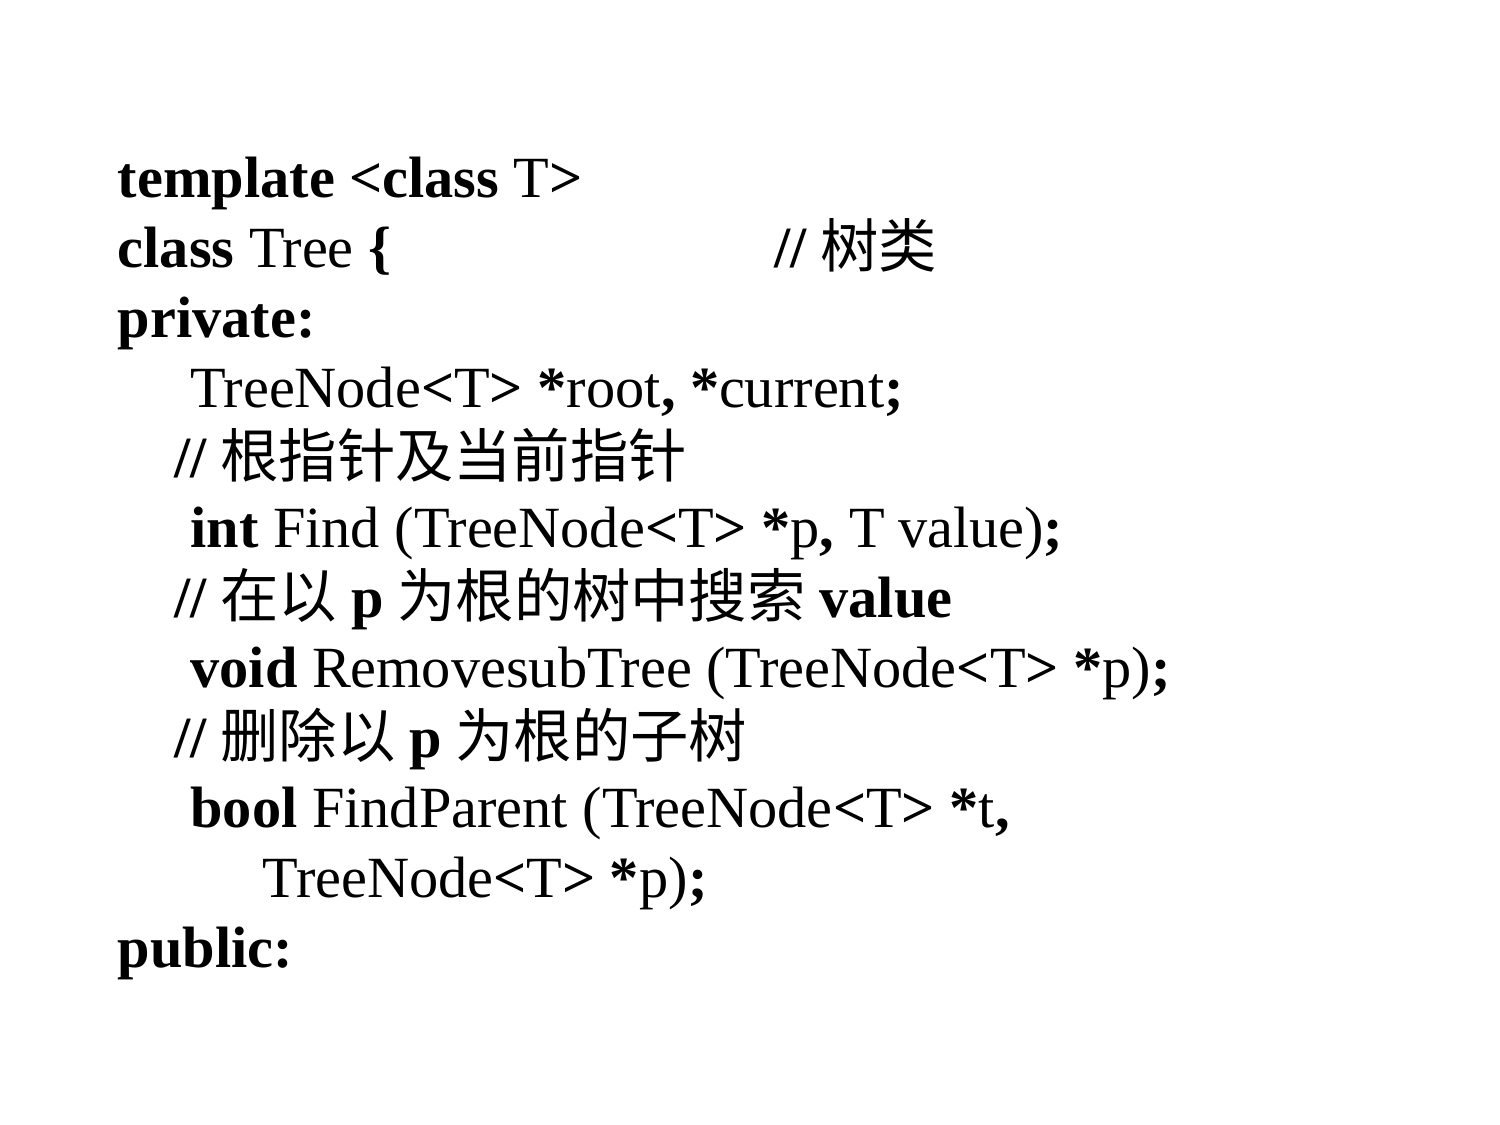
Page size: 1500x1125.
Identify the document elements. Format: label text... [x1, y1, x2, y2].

list template <class T> class Tree { //树类 private: TreeNode<T> *root, *current; //根指针及当前指针 int Find (TreeNode<T> *p, T value); //在以p为根的树中搜索value void RemovesubTree (TreeNode<T> *p); //删除以p为根的子树 bool FindParent (TreeNode<T> *t, TreeNode<T> *p); public: [102, 131, 1453, 1041]
